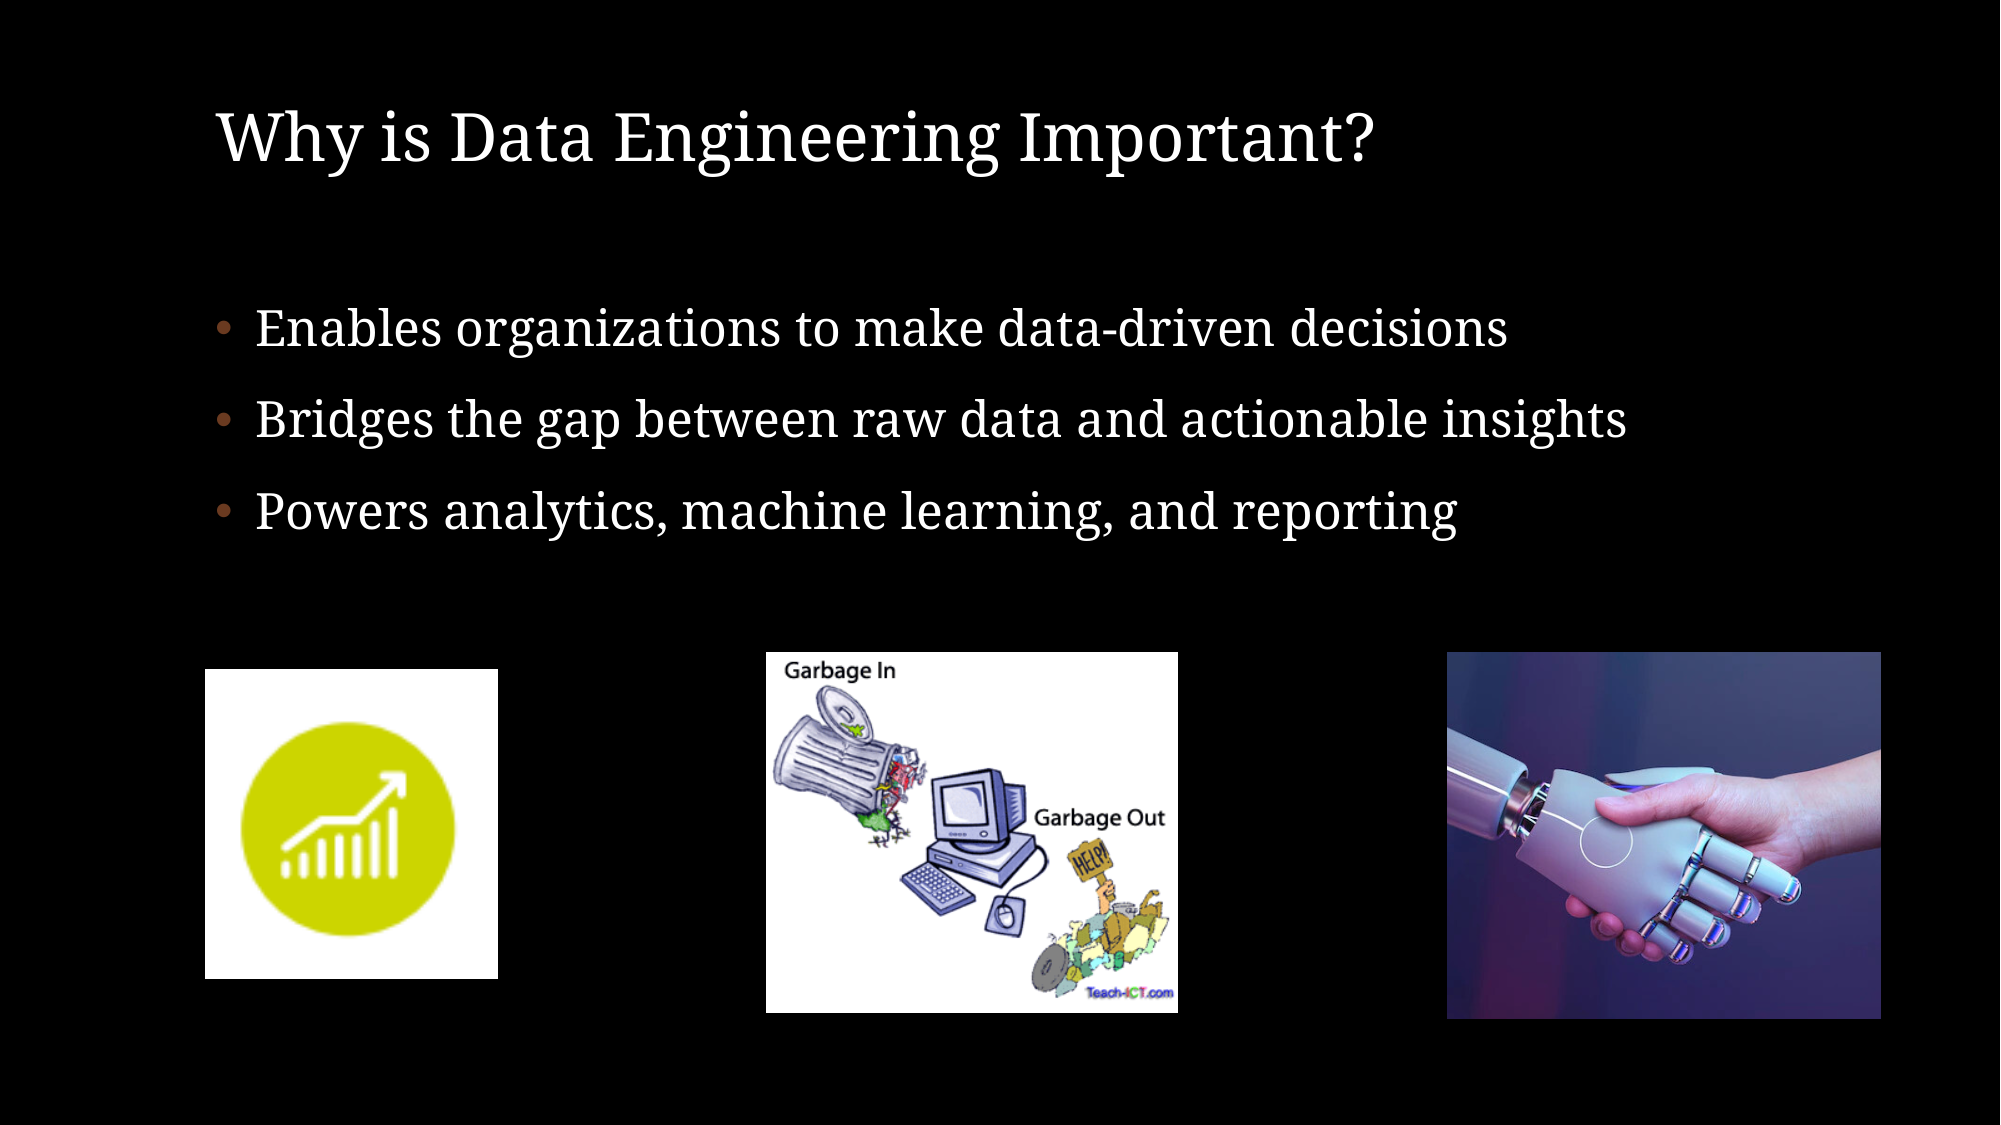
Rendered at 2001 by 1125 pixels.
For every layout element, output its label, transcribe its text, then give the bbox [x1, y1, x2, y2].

picture [766, 652, 1178, 1013]
list Enables organizations to make data-driven decisions Bridges the gap between raw data and actionable insights Powers analytics, machine learning, and reporting [200, 295, 1800, 996]
picture [205, 669, 498, 980]
picture [1447, 652, 1881, 1019]
title Why is Data Engineering Important? [200, 70, 1800, 263]
